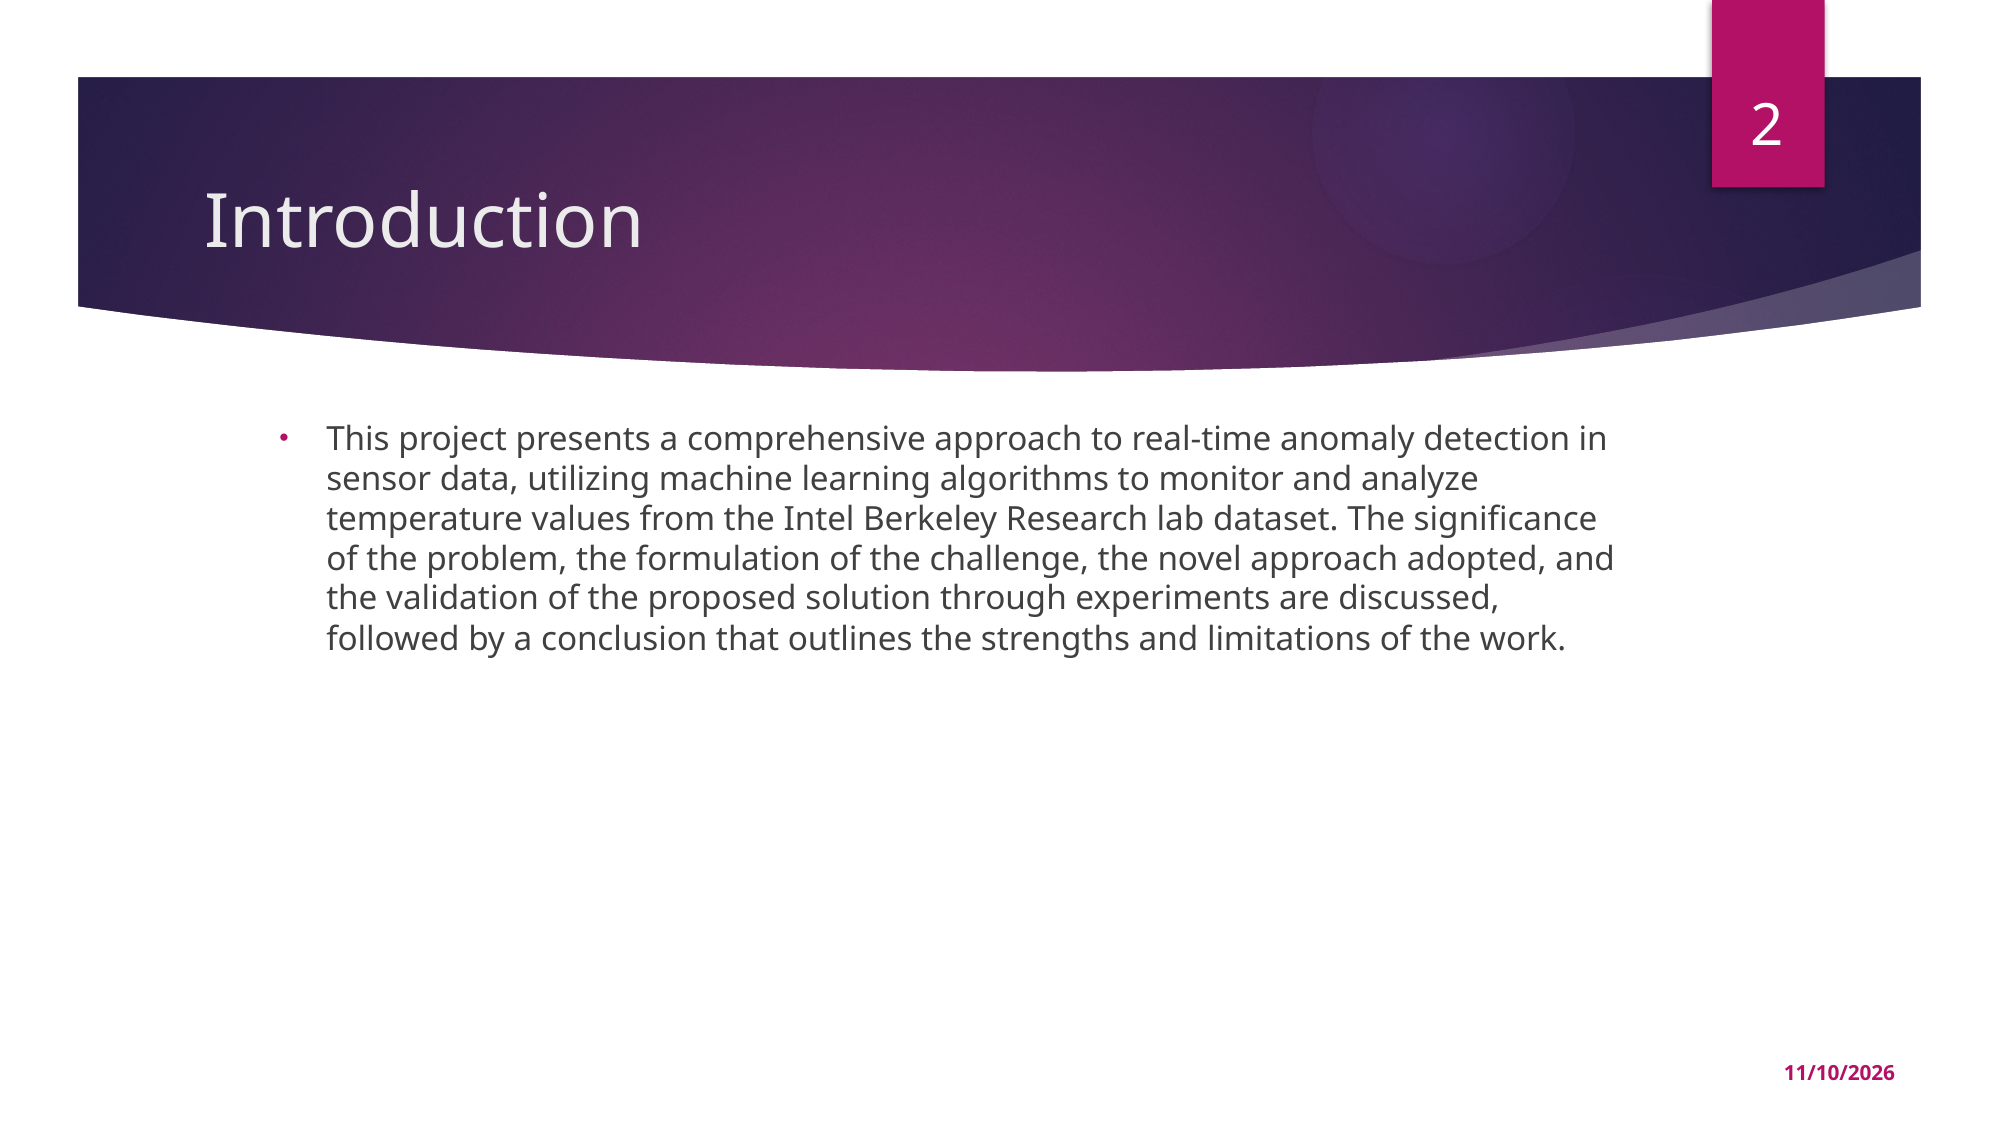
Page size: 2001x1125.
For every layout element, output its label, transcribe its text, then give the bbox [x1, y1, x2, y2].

title Introduction [189, 159, 1627, 276]
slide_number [1747, 1048, 1911, 1099]
list This project presents a comprehensive approach to real-time anomaly detection in sensor data, utilizing machine learning algorithms to monitor and analyze temperature values from the Intel Berkeley Research lab dataset. The significance of the problem, the formulation of the challenge, the novel approach adopted, and the validation of the proposed solution through experiments are discussed, followed by a conclusion that outlines the strengths and limitations of the work. [189, 409, 1638, 988]
slide_number 2 [1698, 48, 1836, 175]
